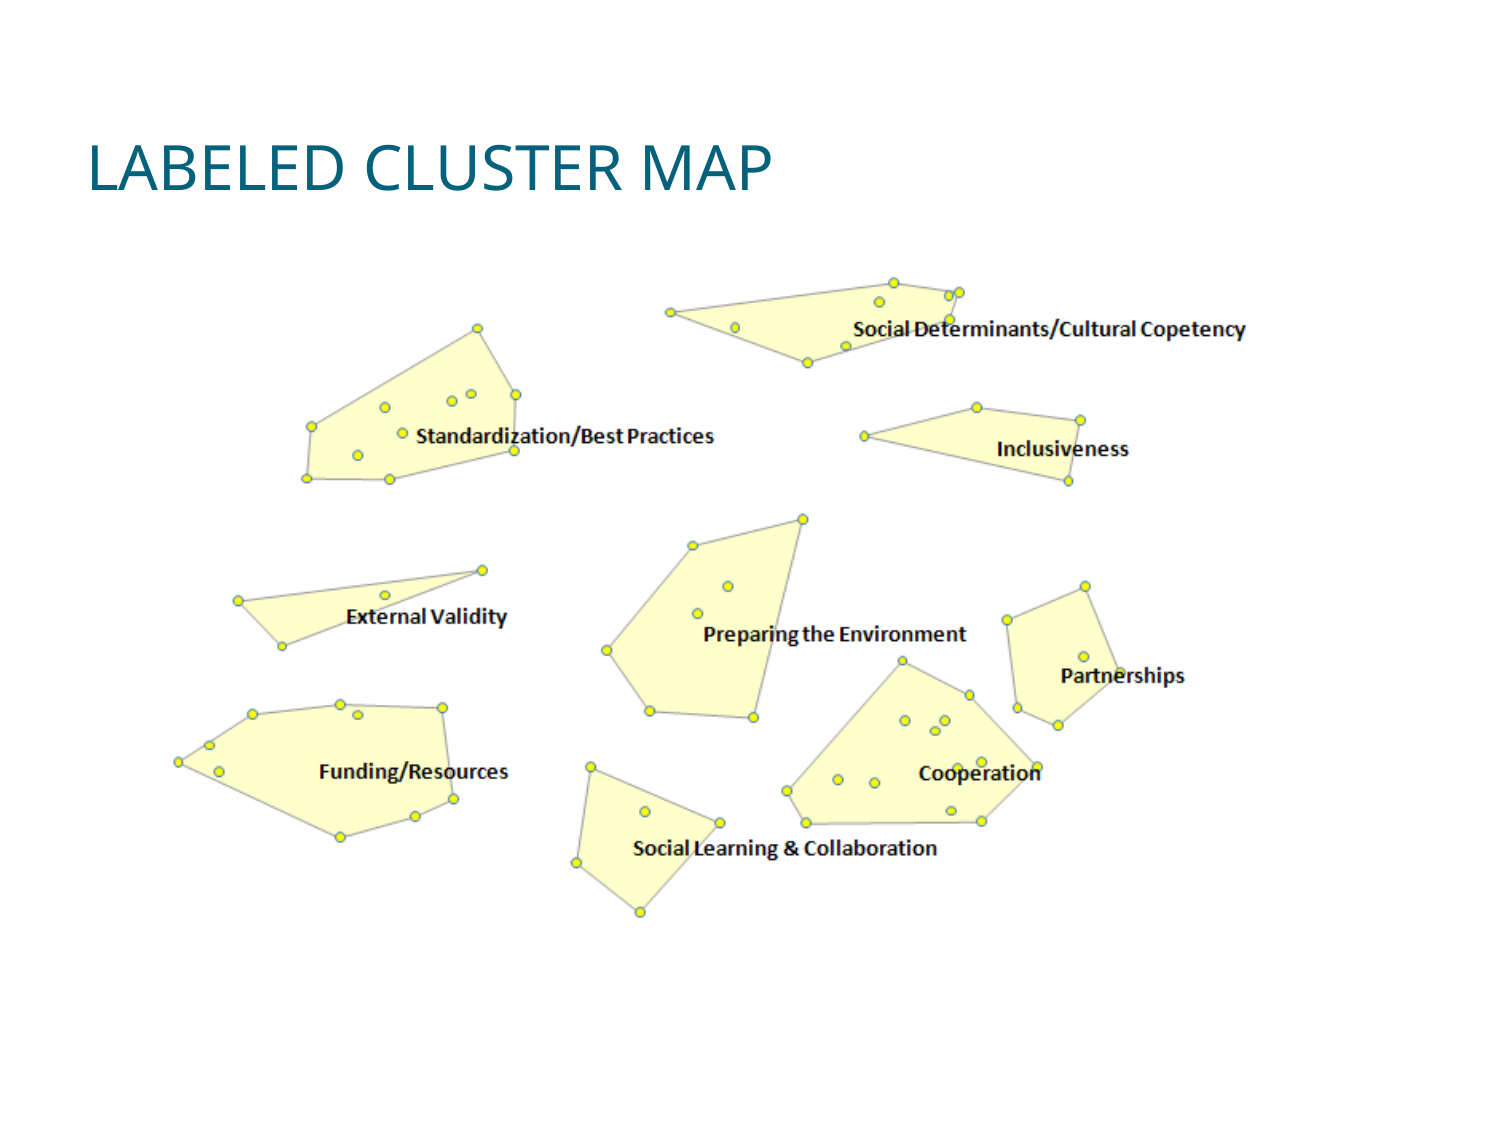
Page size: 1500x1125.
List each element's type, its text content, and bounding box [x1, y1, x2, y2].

text_box Labeled Cluster map [71, 22, 1422, 211]
picture [126, 212, 1301, 958]
